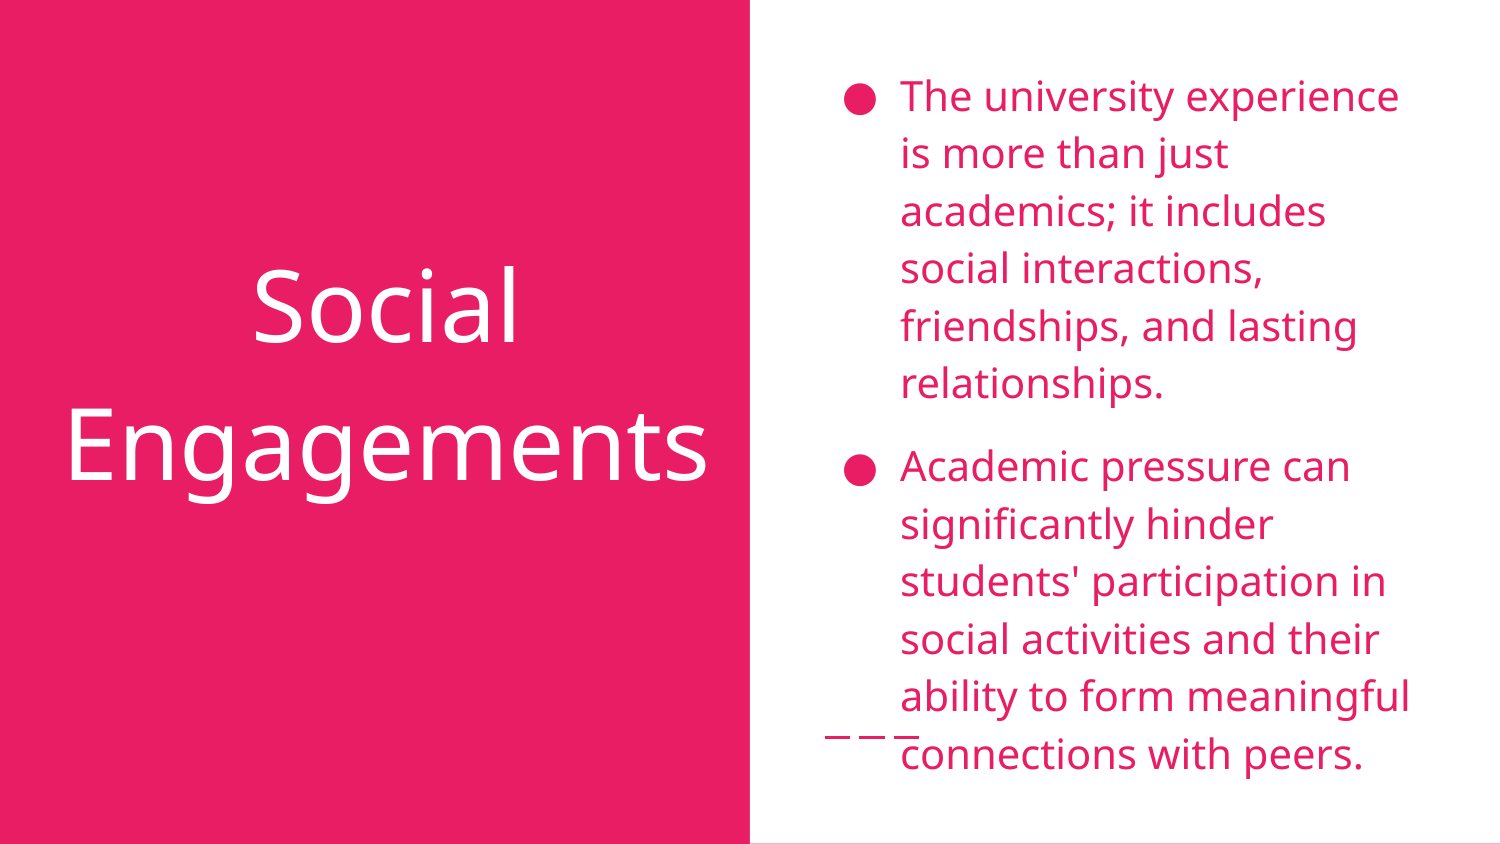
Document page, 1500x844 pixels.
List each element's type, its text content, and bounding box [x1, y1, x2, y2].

title Social Engagements [32, 232, 743, 516]
list The university experience is more than just academics; it includes social interactions, friendships, and lasting relationships. Academic pressure can significantly hinder students' participation in social activities and their ability to form meaningful connections with peers. [810, 38, 1440, 802]
